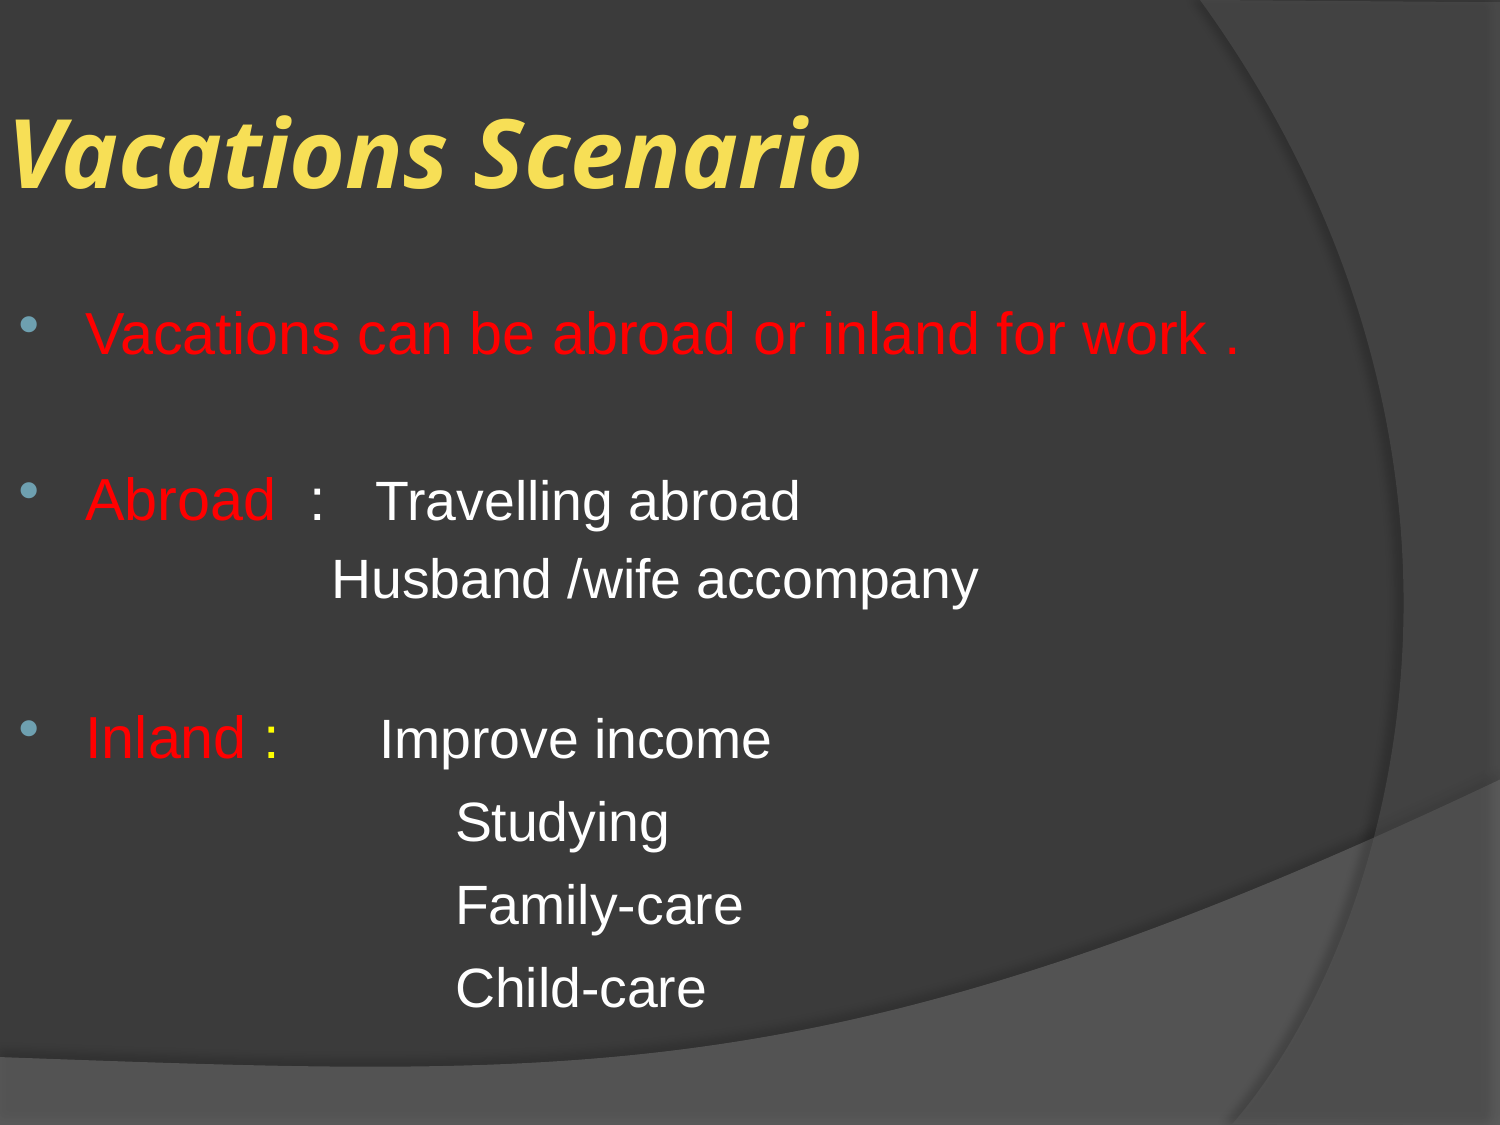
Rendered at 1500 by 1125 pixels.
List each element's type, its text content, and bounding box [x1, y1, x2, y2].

title Vacations Scenario [0, 75, 1275, 225]
list Vacations can be abroad or inland for work . Abroad : Travelling abroad Husband /wife accompany Inland : Improve income Studying Family-care Child-care [0, 287, 1275, 1038]
